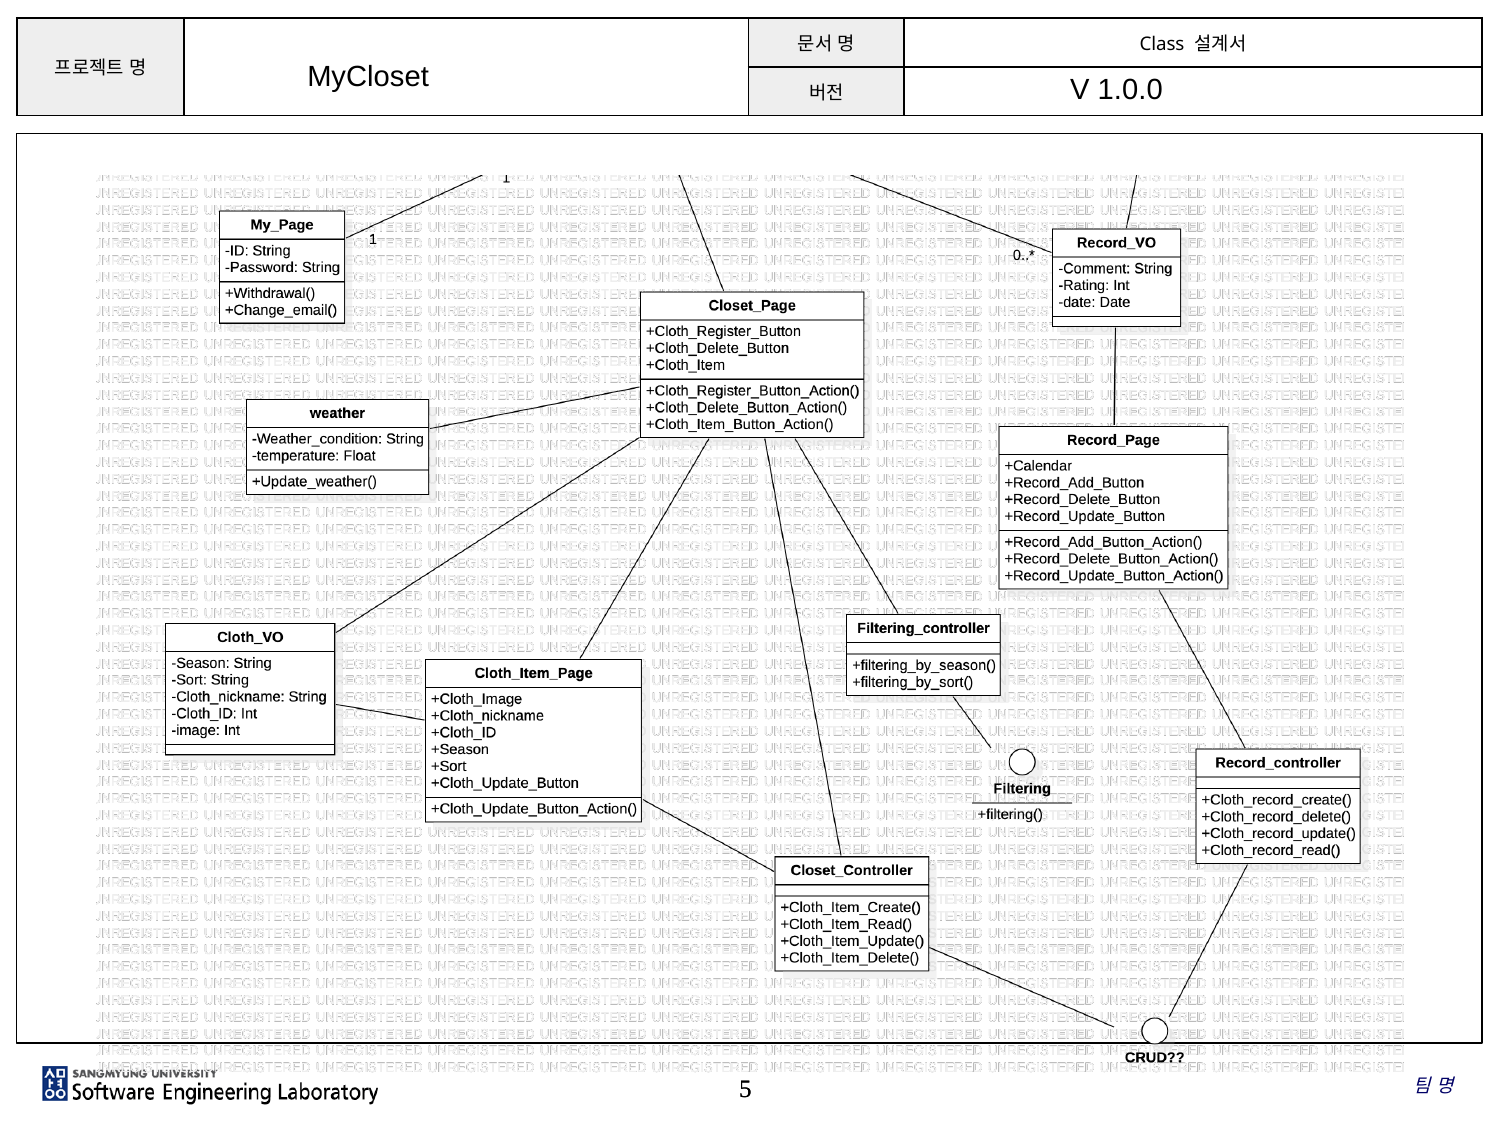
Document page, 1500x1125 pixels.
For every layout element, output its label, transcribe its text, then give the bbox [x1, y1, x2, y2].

footer 팀 명 [994, 1060, 1454, 1110]
text_box V 1.0.0 [1055, 74, 1342, 101]
picture [42, 175, 1405, 1106]
text_box MyCloset [292, 49, 445, 100]
